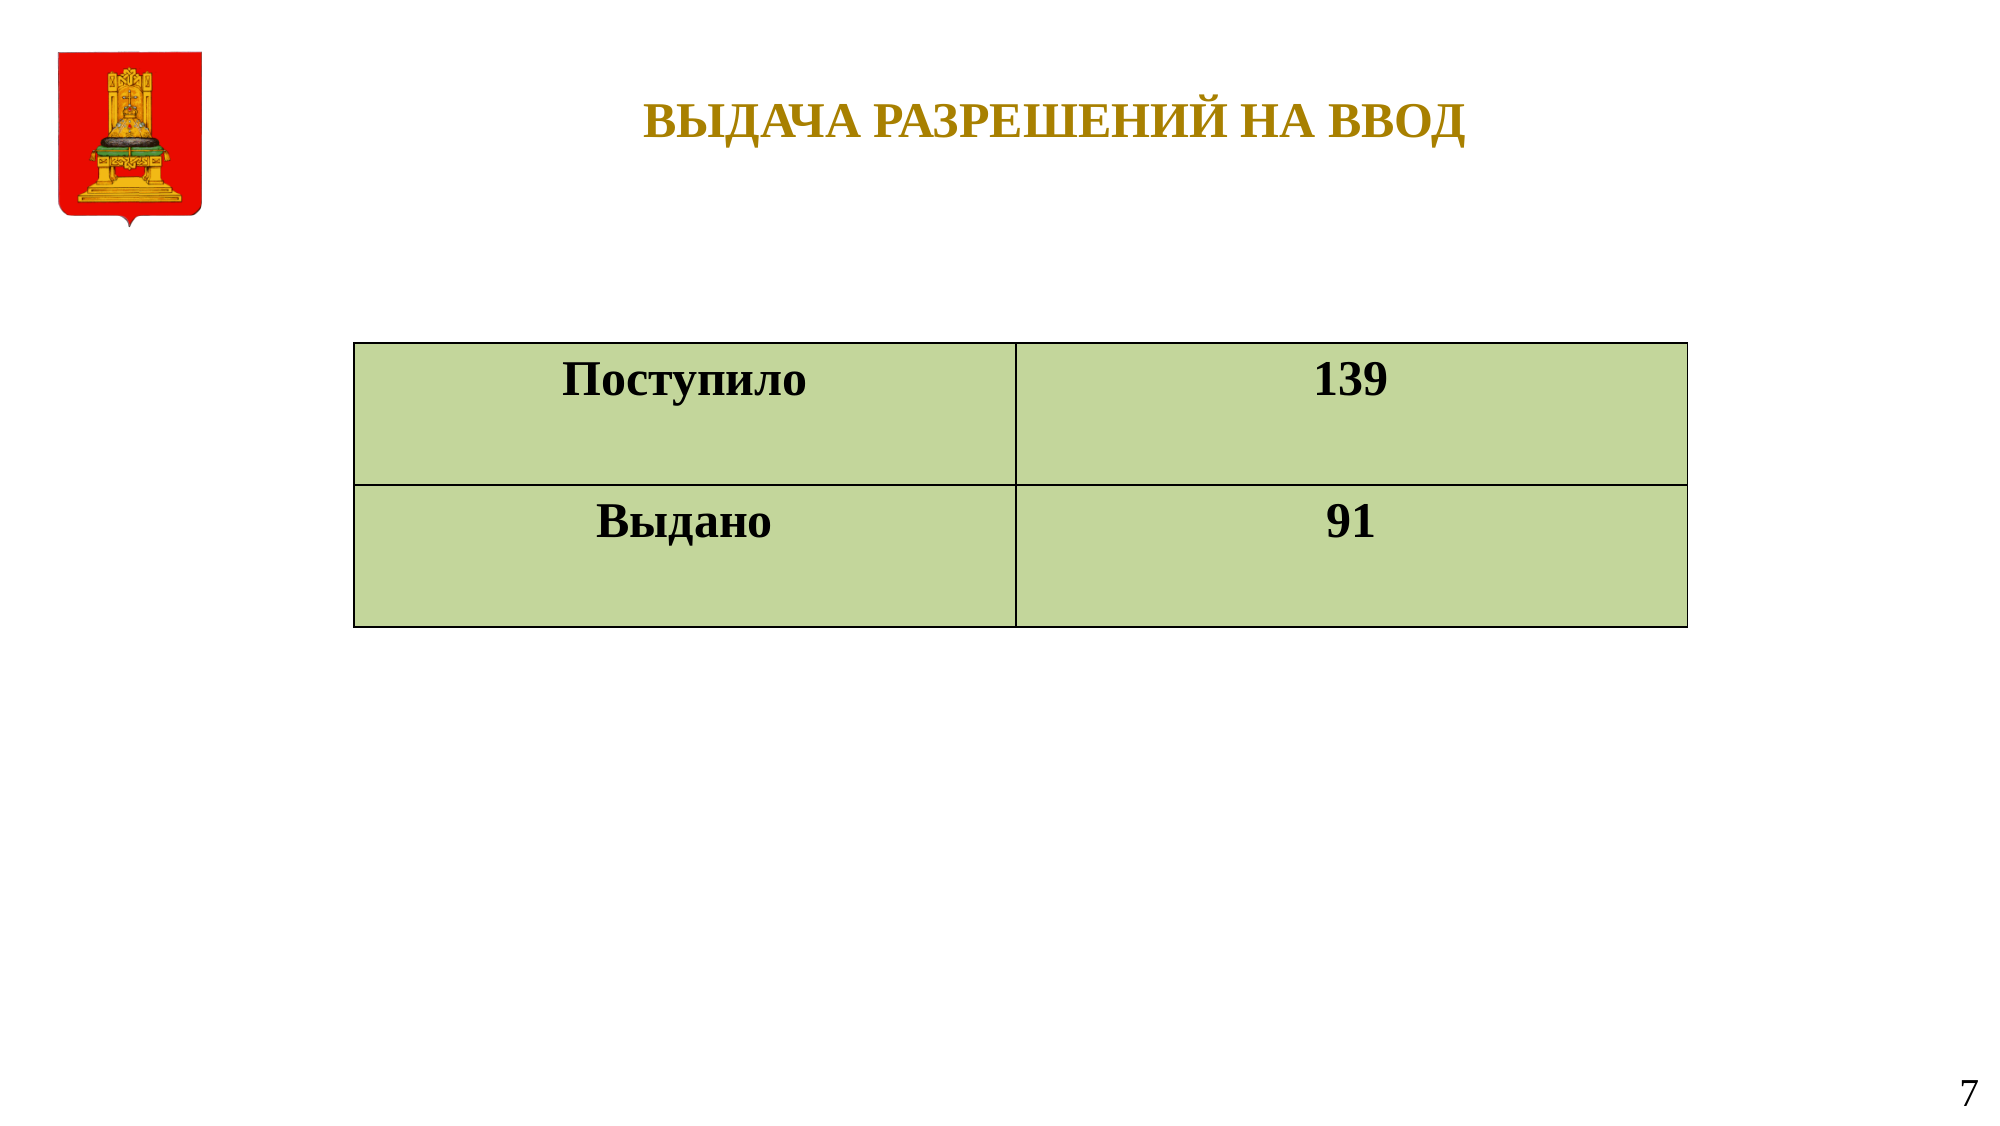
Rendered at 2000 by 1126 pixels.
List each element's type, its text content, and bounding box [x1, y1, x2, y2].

picture [54, 42, 213, 237]
table_cell 91 [1017, 486, 1687, 626]
table_header Поступило [355, 344, 1015, 484]
table_header 139 [1017, 344, 1687, 484]
text_box ВЫДАЧА РАЗРЕШЕНИЙ НА ВВОД [213, 42, 1913, 192]
table_cell Выдано [355, 486, 1015, 626]
text_box 7 [1533, 1060, 2000, 1121]
